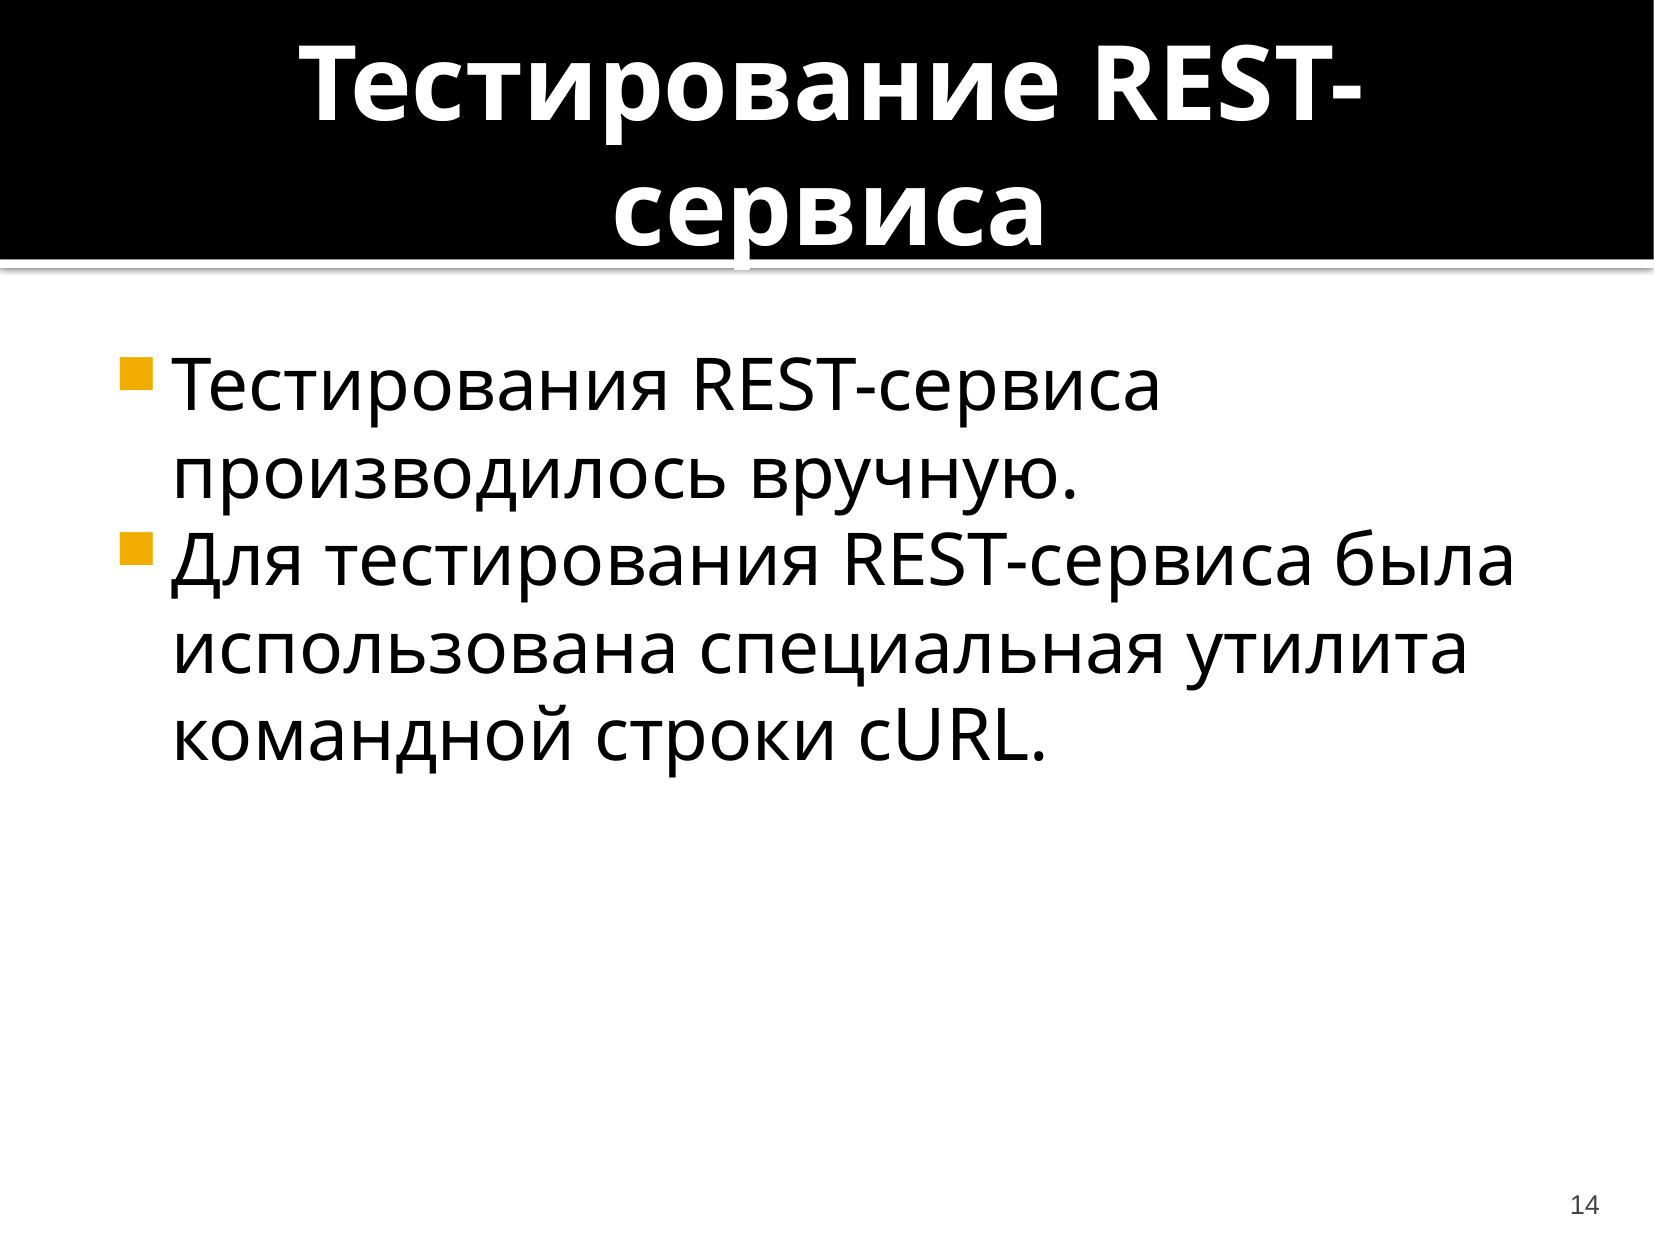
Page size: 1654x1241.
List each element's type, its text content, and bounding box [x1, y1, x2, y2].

title Тестирование REST-сервиса [82, 28, 1571, 255]
list Тестирования REST-сервиса производилось вручную. Для тестирования REST-сервиса была использована специальная утилита командной строки cURL. [82, 320, 1572, 1158]
slide_number 14 [1483, 1171, 1617, 1221]
